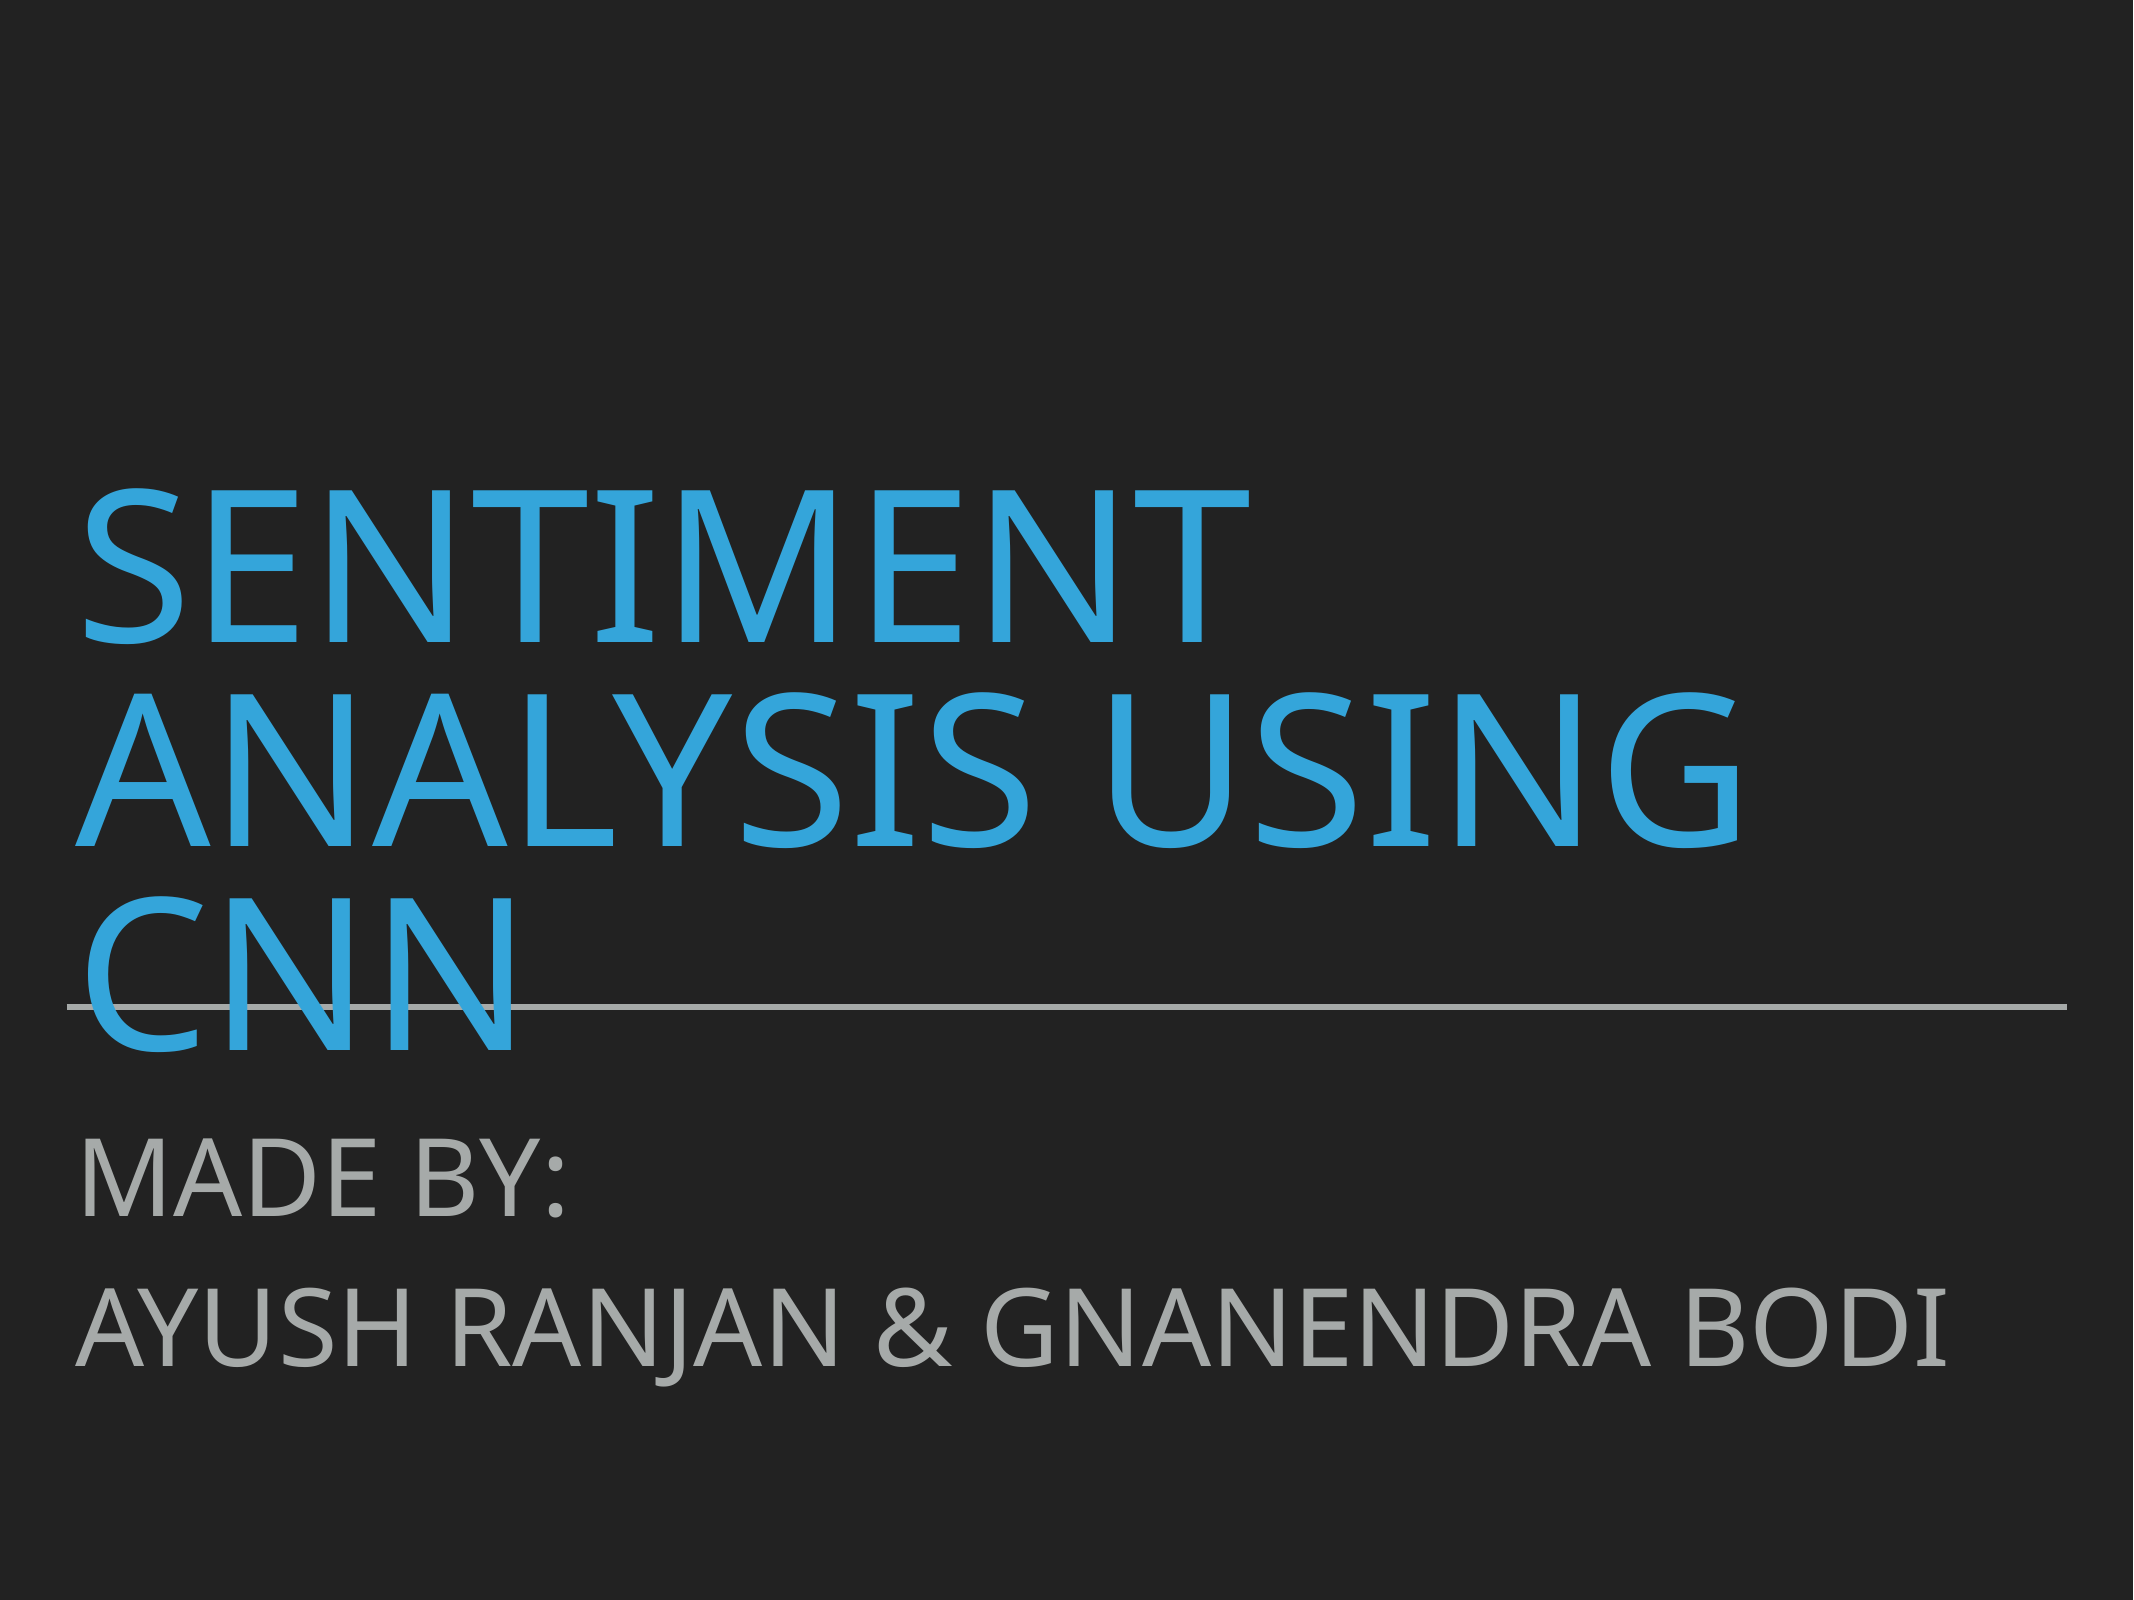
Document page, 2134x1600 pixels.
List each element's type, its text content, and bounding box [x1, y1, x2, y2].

title Sentiment analysis using cnn [66, 470, 2068, 916]
subtitle Made by: AYUSH RANJAN & GNANENDRA BODI [66, 1099, 2068, 1397]
